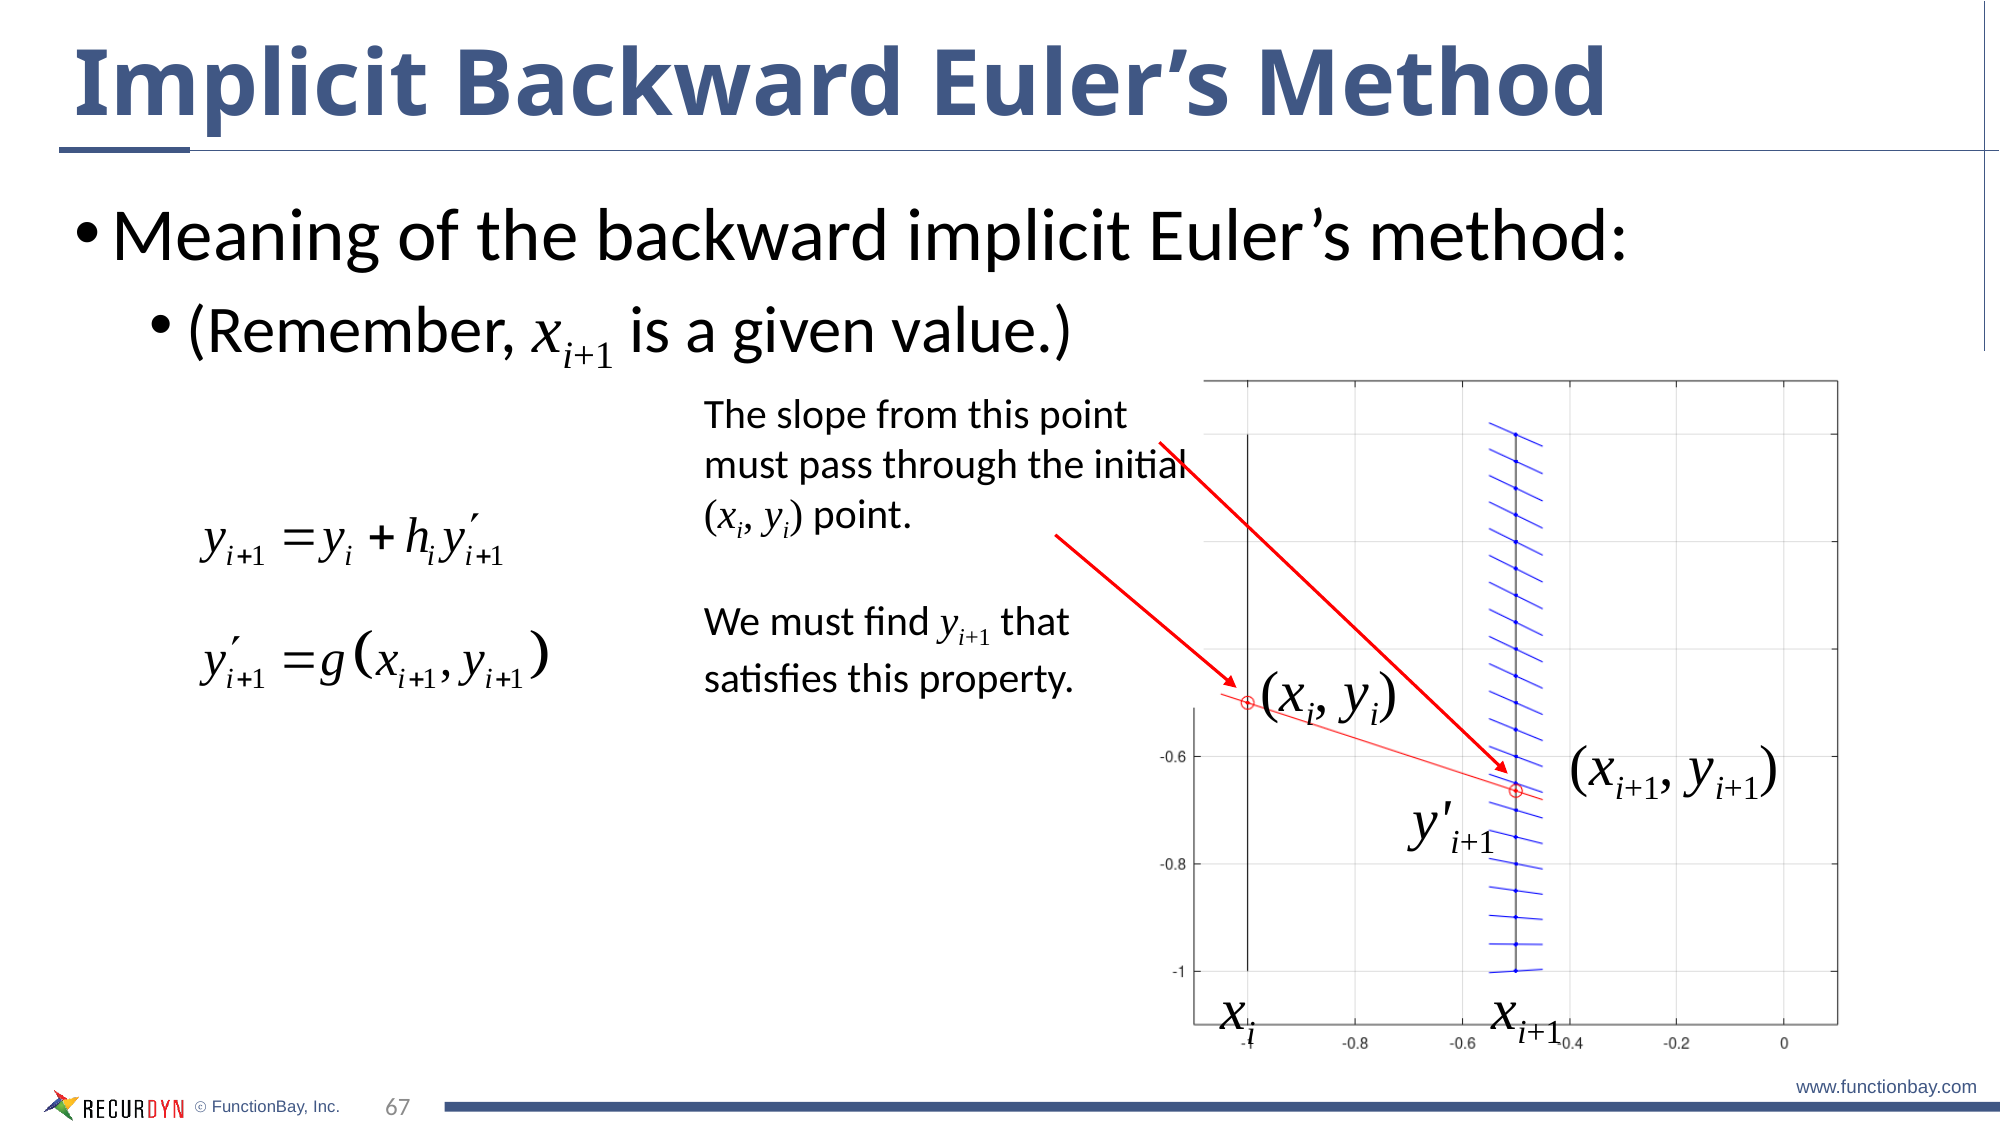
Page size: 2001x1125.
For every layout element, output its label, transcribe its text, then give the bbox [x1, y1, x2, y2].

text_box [1159, 442, 1508, 774]
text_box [188, 502, 514, 581]
picture [43, 1090, 186, 1121]
list Meaning of the backward implicit Euler’s method: (Remember, xi+1 is a given value.) [59, 188, 1937, 1014]
text_box The slope from this point must pass through the initial (xi, yi) point. We must find yi+1 that satisfies this property. [689, 379, 1151, 708]
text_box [1055, 534, 1237, 688]
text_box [188, 619, 559, 709]
title Implicit Backward Euler’s Method [59, 11, 1785, 160]
slide_number 67 [359, 1075, 437, 1125]
picture [1151, 370, 1850, 1060]
